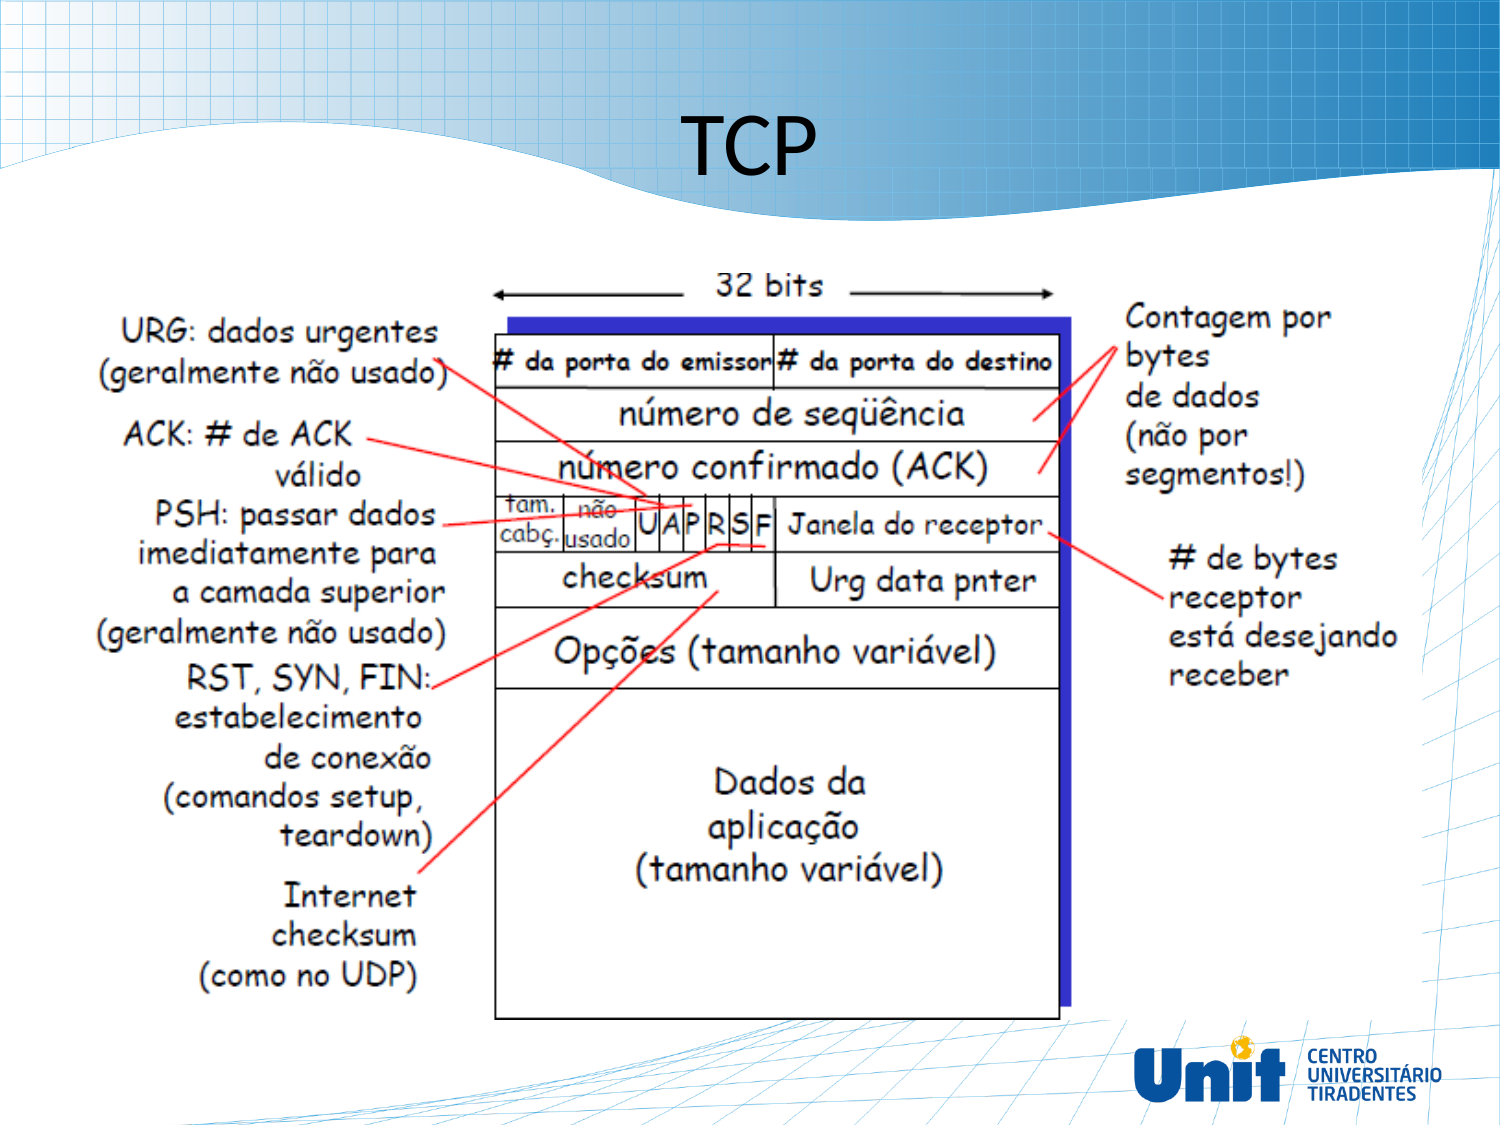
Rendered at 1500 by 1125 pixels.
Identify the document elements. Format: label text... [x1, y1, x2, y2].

picture [0, 0, 1500, 1125]
title TCP [74, 44, 1426, 233]
